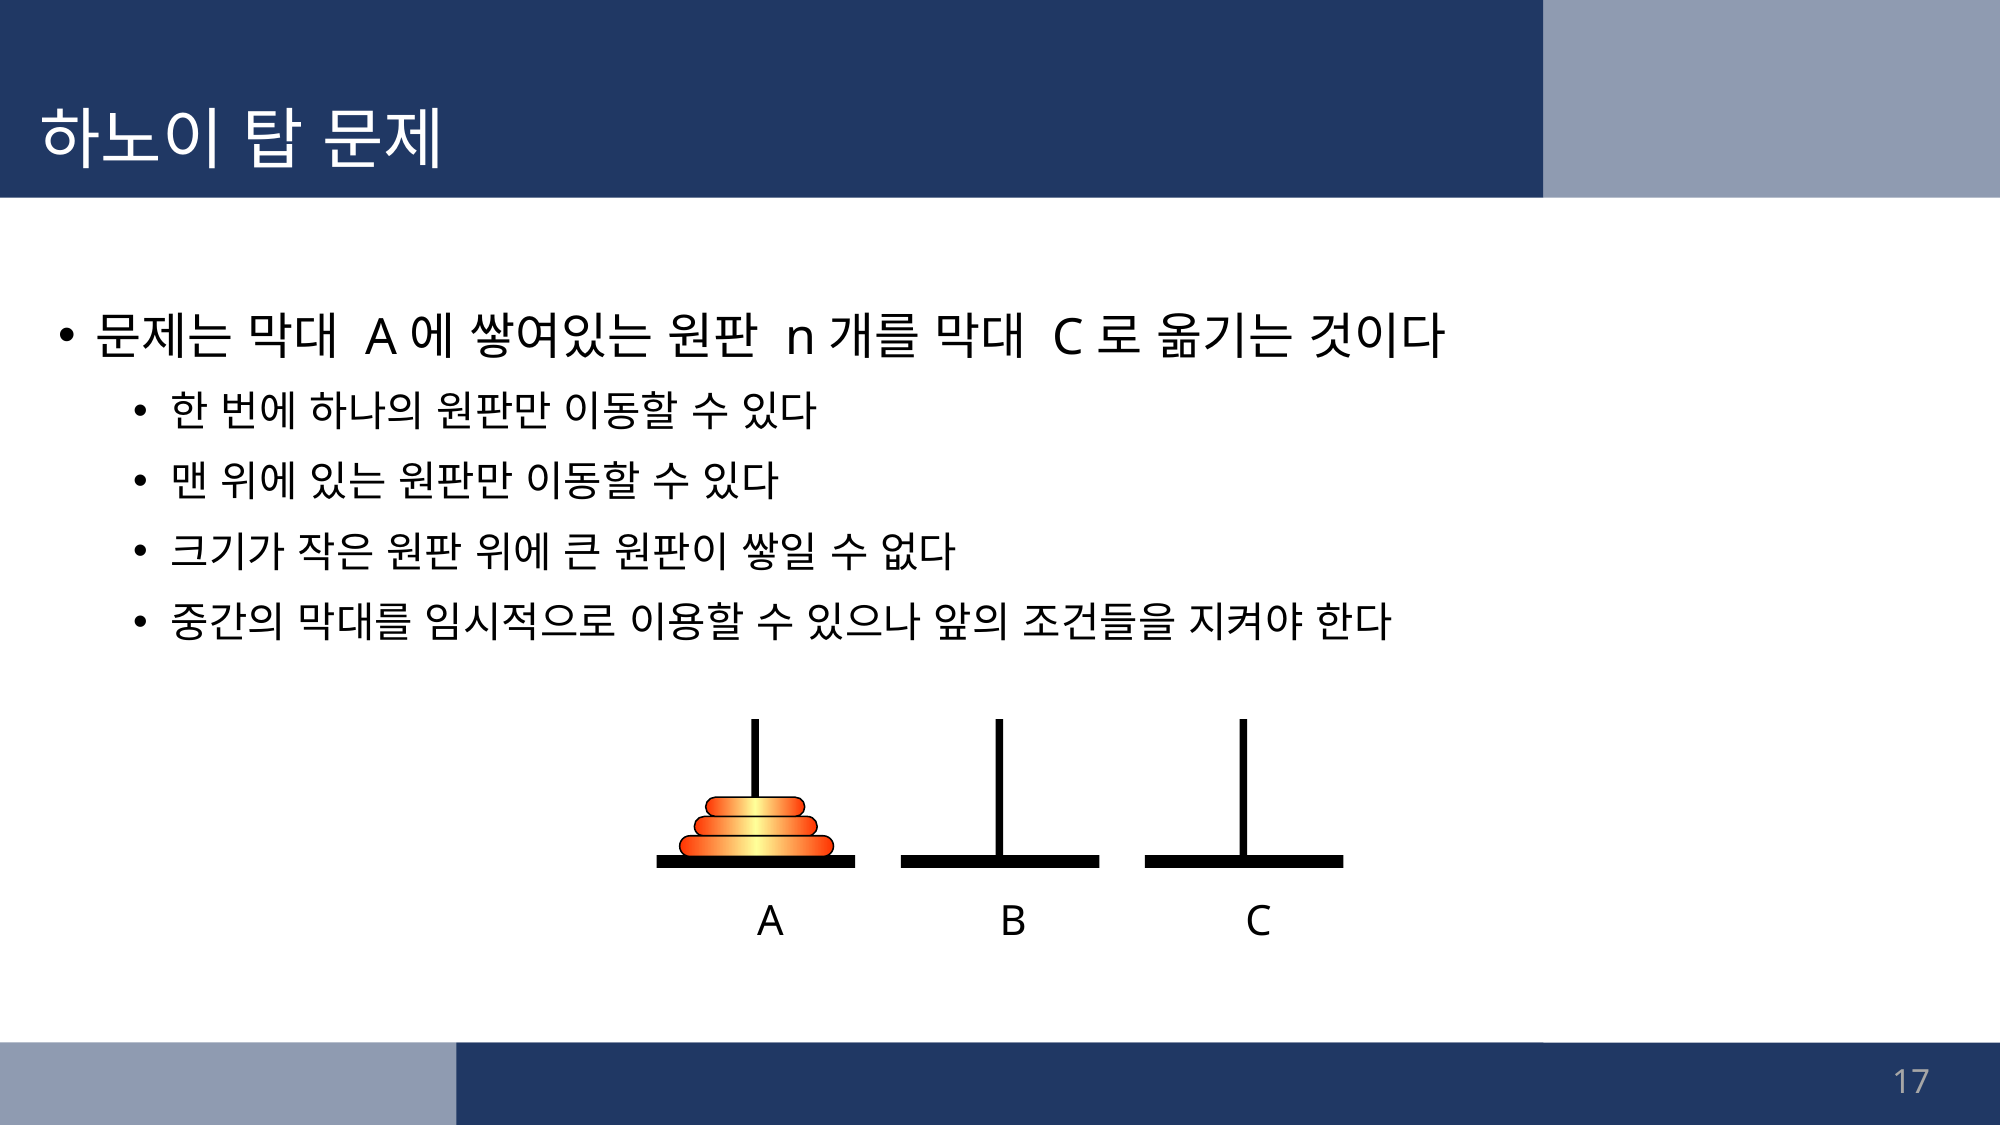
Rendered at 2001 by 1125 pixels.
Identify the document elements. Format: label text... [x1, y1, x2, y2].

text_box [656, 719, 1344, 953]
title 하노이 탑 문제 [24, 85, 1544, 198]
slide_number 17 [1494, 1052, 1945, 1113]
list 문제는 막대 A에 쌓여있는 원판 n개를 막대 C로 옮기는 것이다 한 번에 하나의 원판만 이동할 수 있다 맨 위에 있는 원판만 이동할 수 있다 크기가 작은 원판 위에 큰 원판이 쌓일 수 없다 중간의 막대를 임시적으로 이용할 수 있으나 앞의 조건들을 지켜야 한다 [43, 284, 1934, 976]
